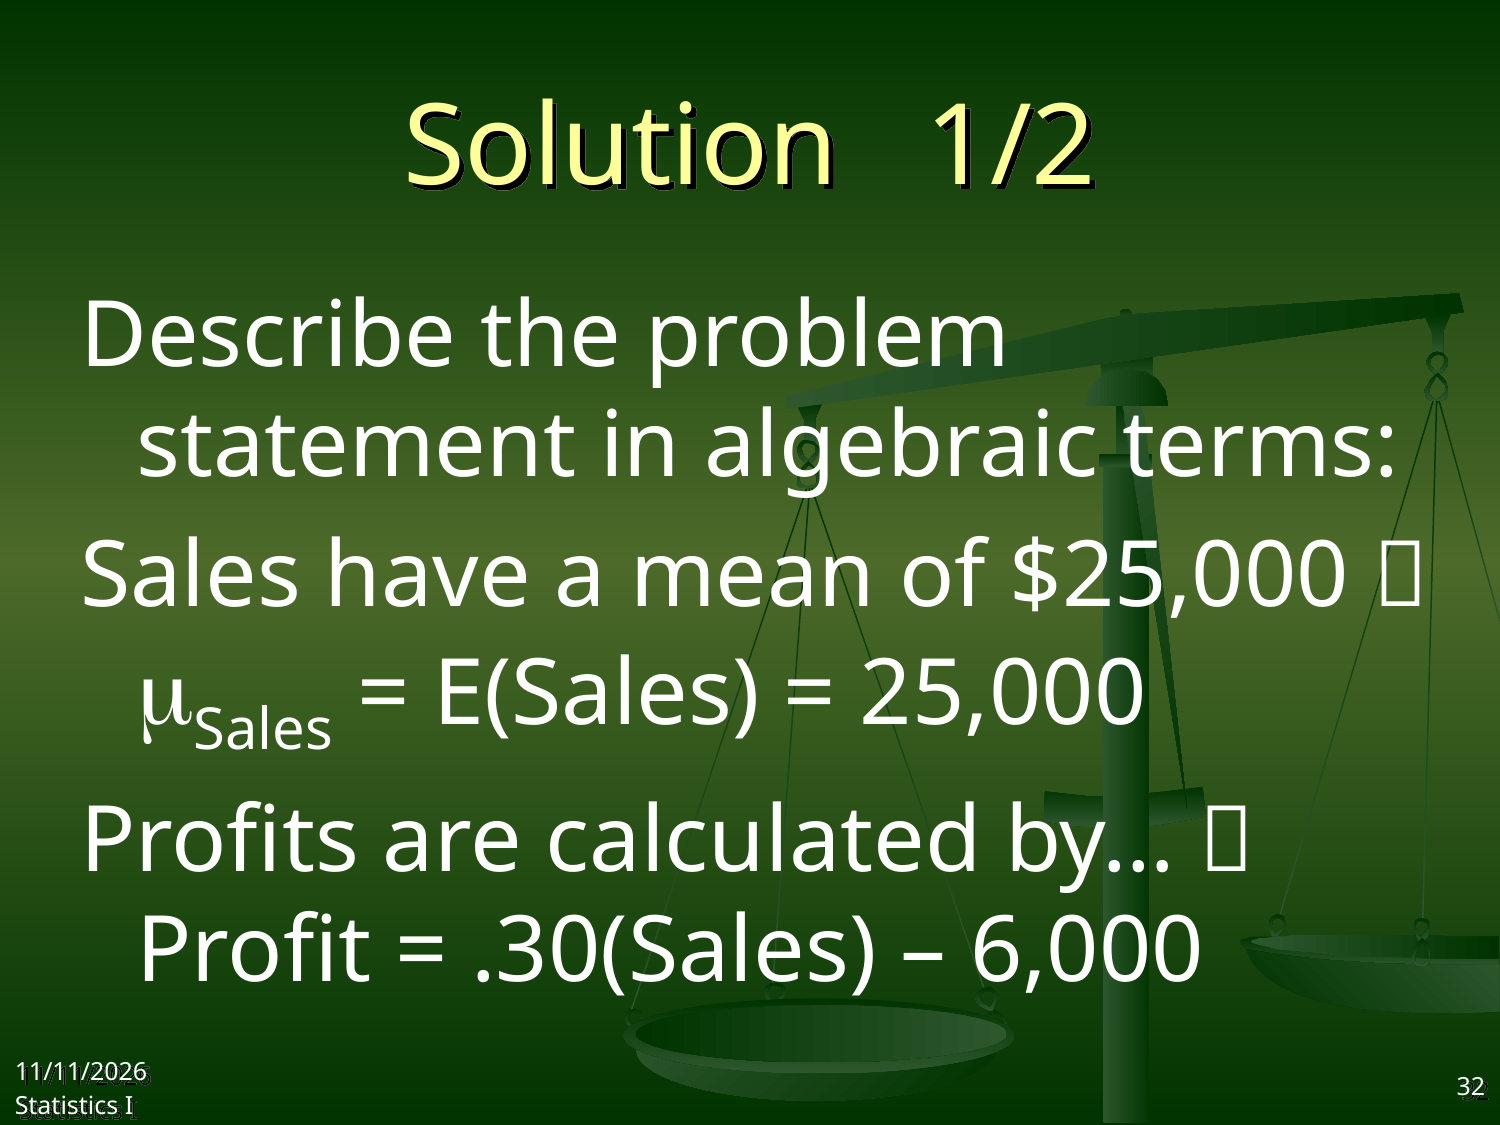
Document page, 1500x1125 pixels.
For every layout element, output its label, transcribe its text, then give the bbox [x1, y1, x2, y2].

list Describe the problem statement in algebraic terms: Sales have a mean of $25,000  mSales = E(Sales) = 25,000 Profits are calculated by…  Profit = .30(Sales) – 6,000 [64, 266, 1449, 1036]
title Solution 1/2 [74, 45, 1426, 234]
slide_number 32 [1149, 1049, 1500, 1125]
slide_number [0, 1049, 351, 1125]
